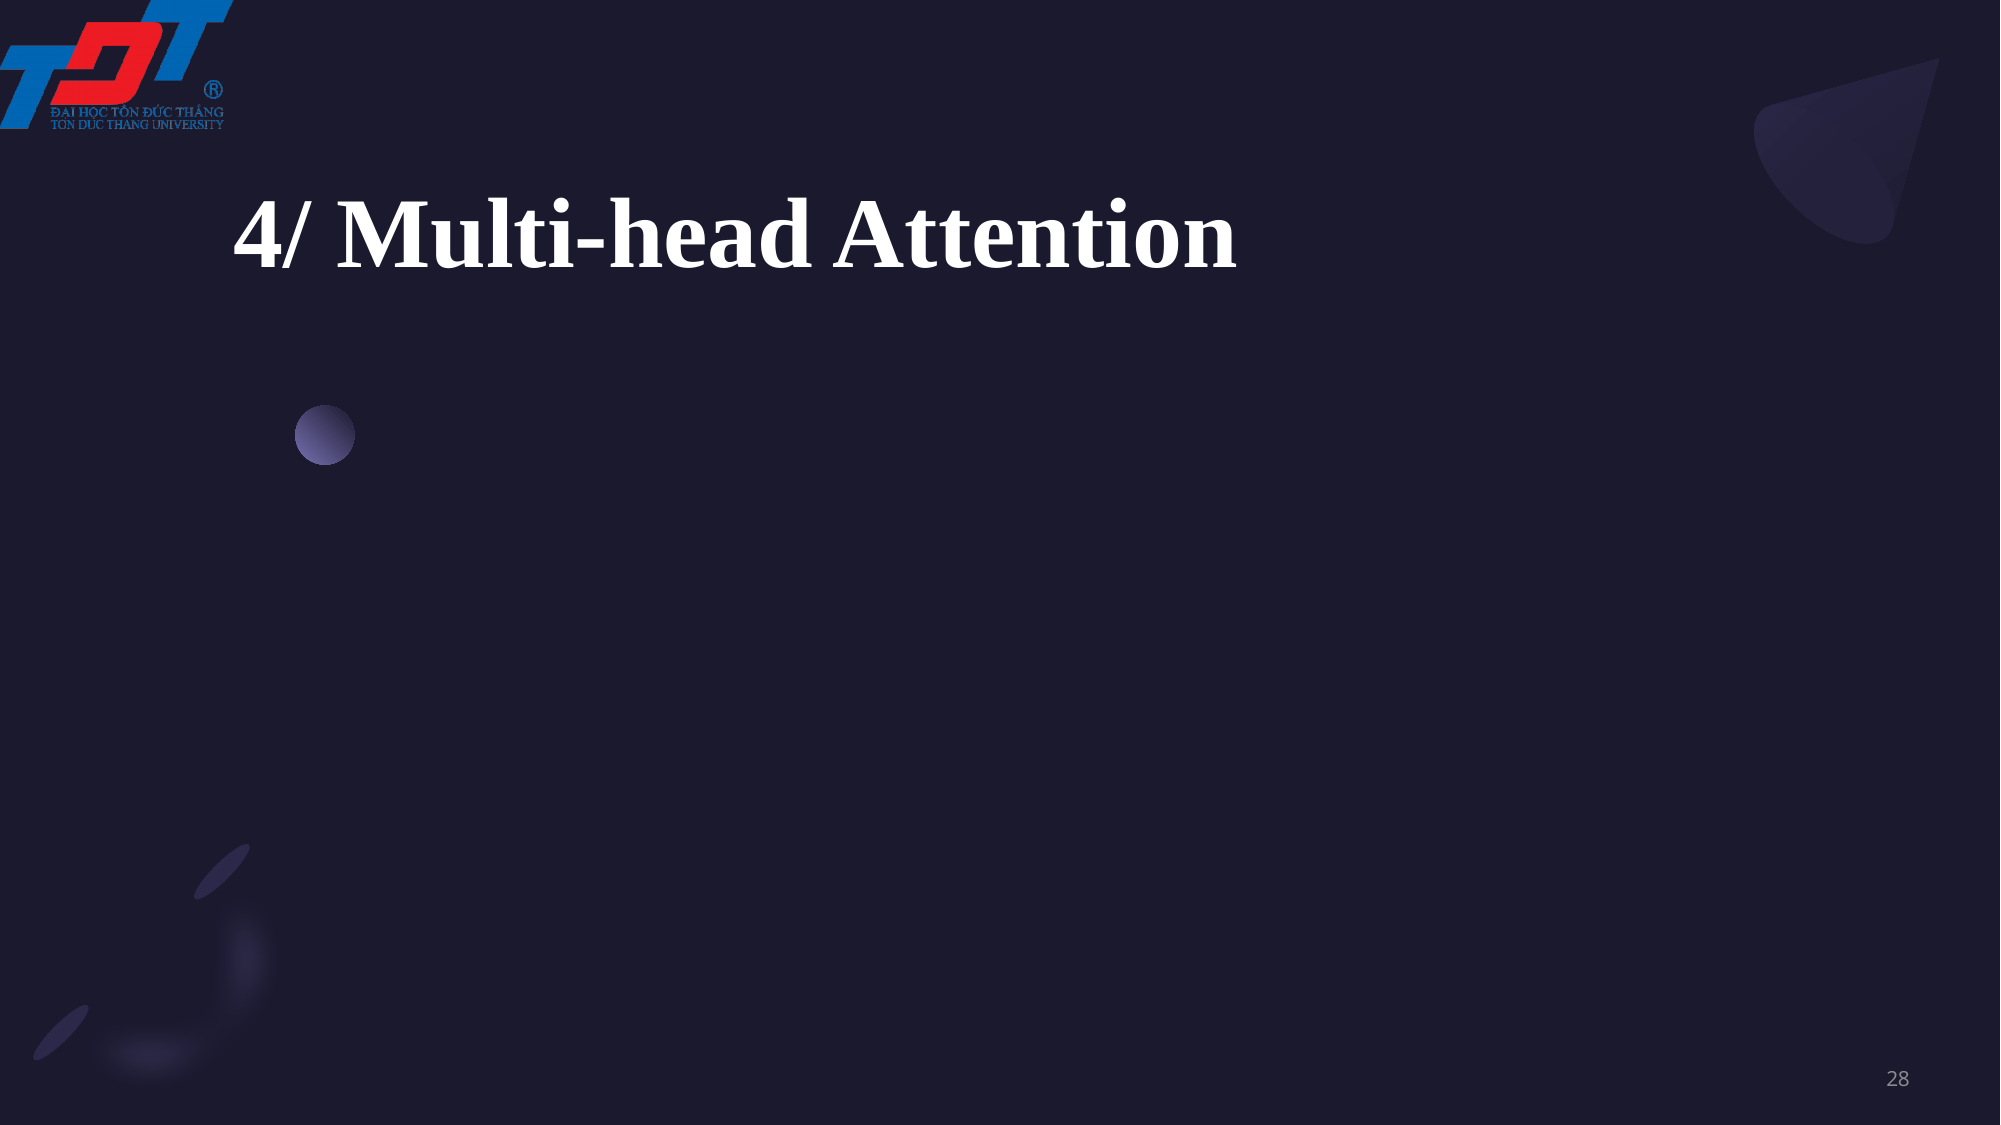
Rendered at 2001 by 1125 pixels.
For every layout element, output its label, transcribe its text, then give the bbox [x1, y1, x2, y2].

slide_number 28 [1632, 1067, 1910, 1093]
title 4/ Multi-head Attention [233, 180, 1883, 283]
picture [0, 0, 234, 129]
